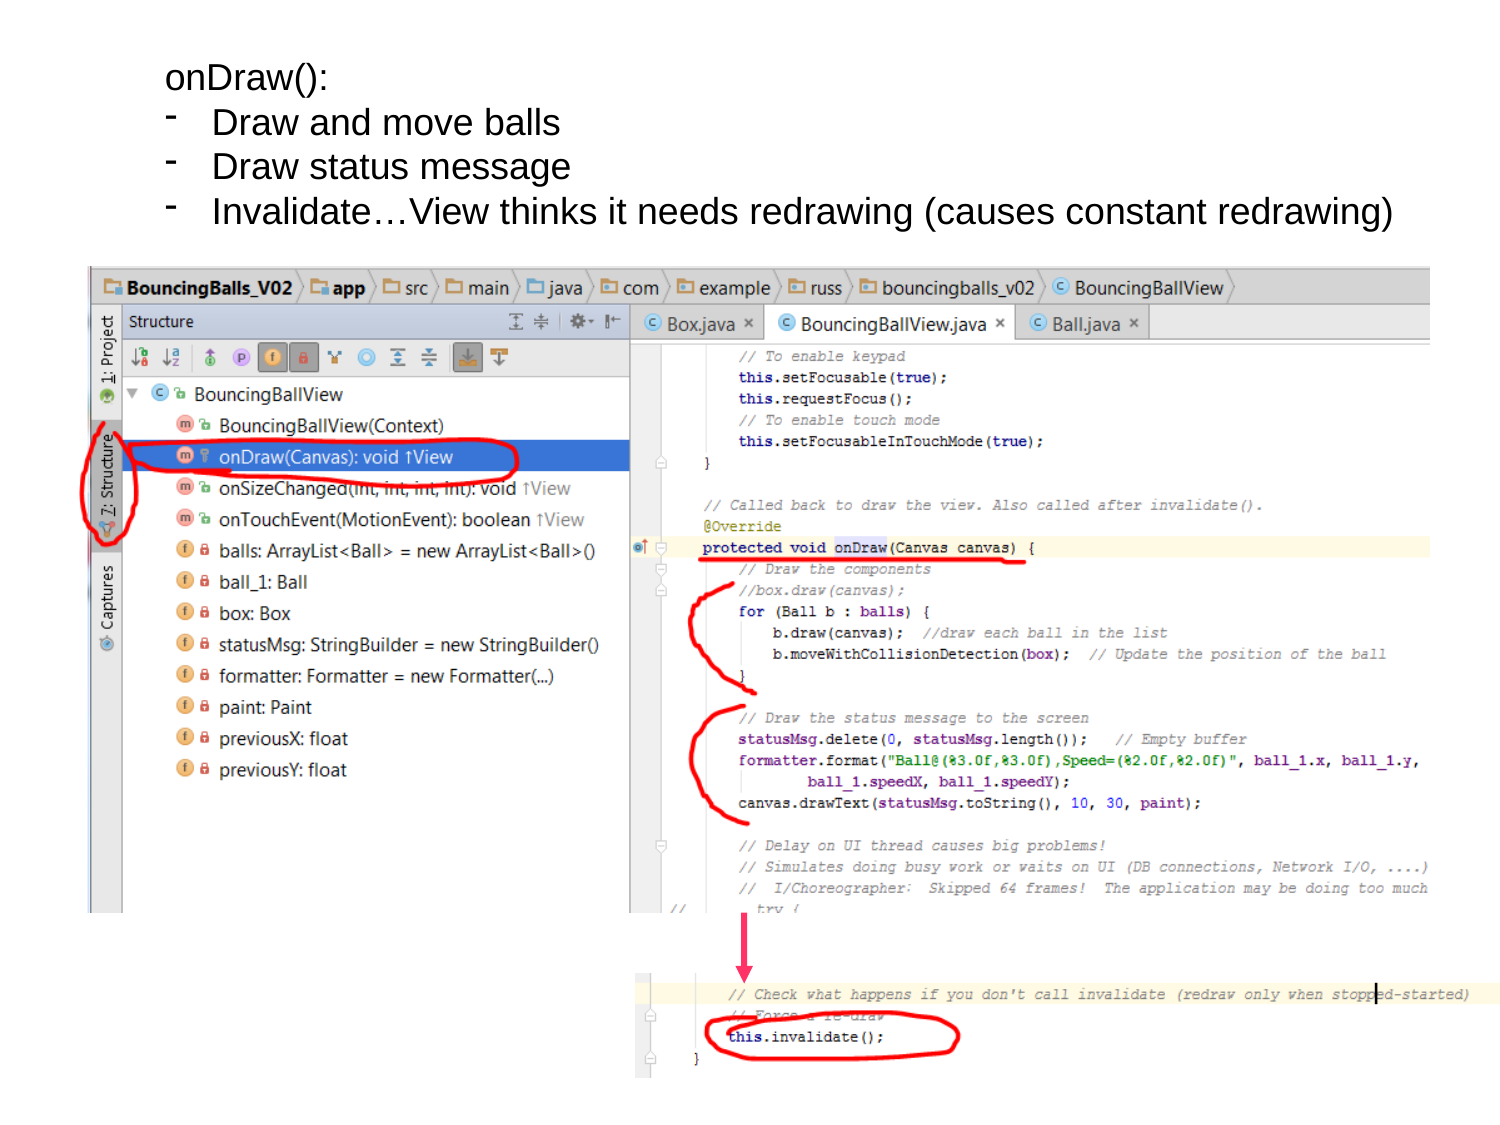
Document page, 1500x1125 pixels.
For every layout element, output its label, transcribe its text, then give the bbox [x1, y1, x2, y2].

picture [78, 266, 1430, 913]
picture [634, 972, 1500, 1079]
text_box onDraw(): Draw and move balls Draw status message Invalidate…View thinks it needs redrawing (causes constant redrawing) [74, 45, 1425, 233]
